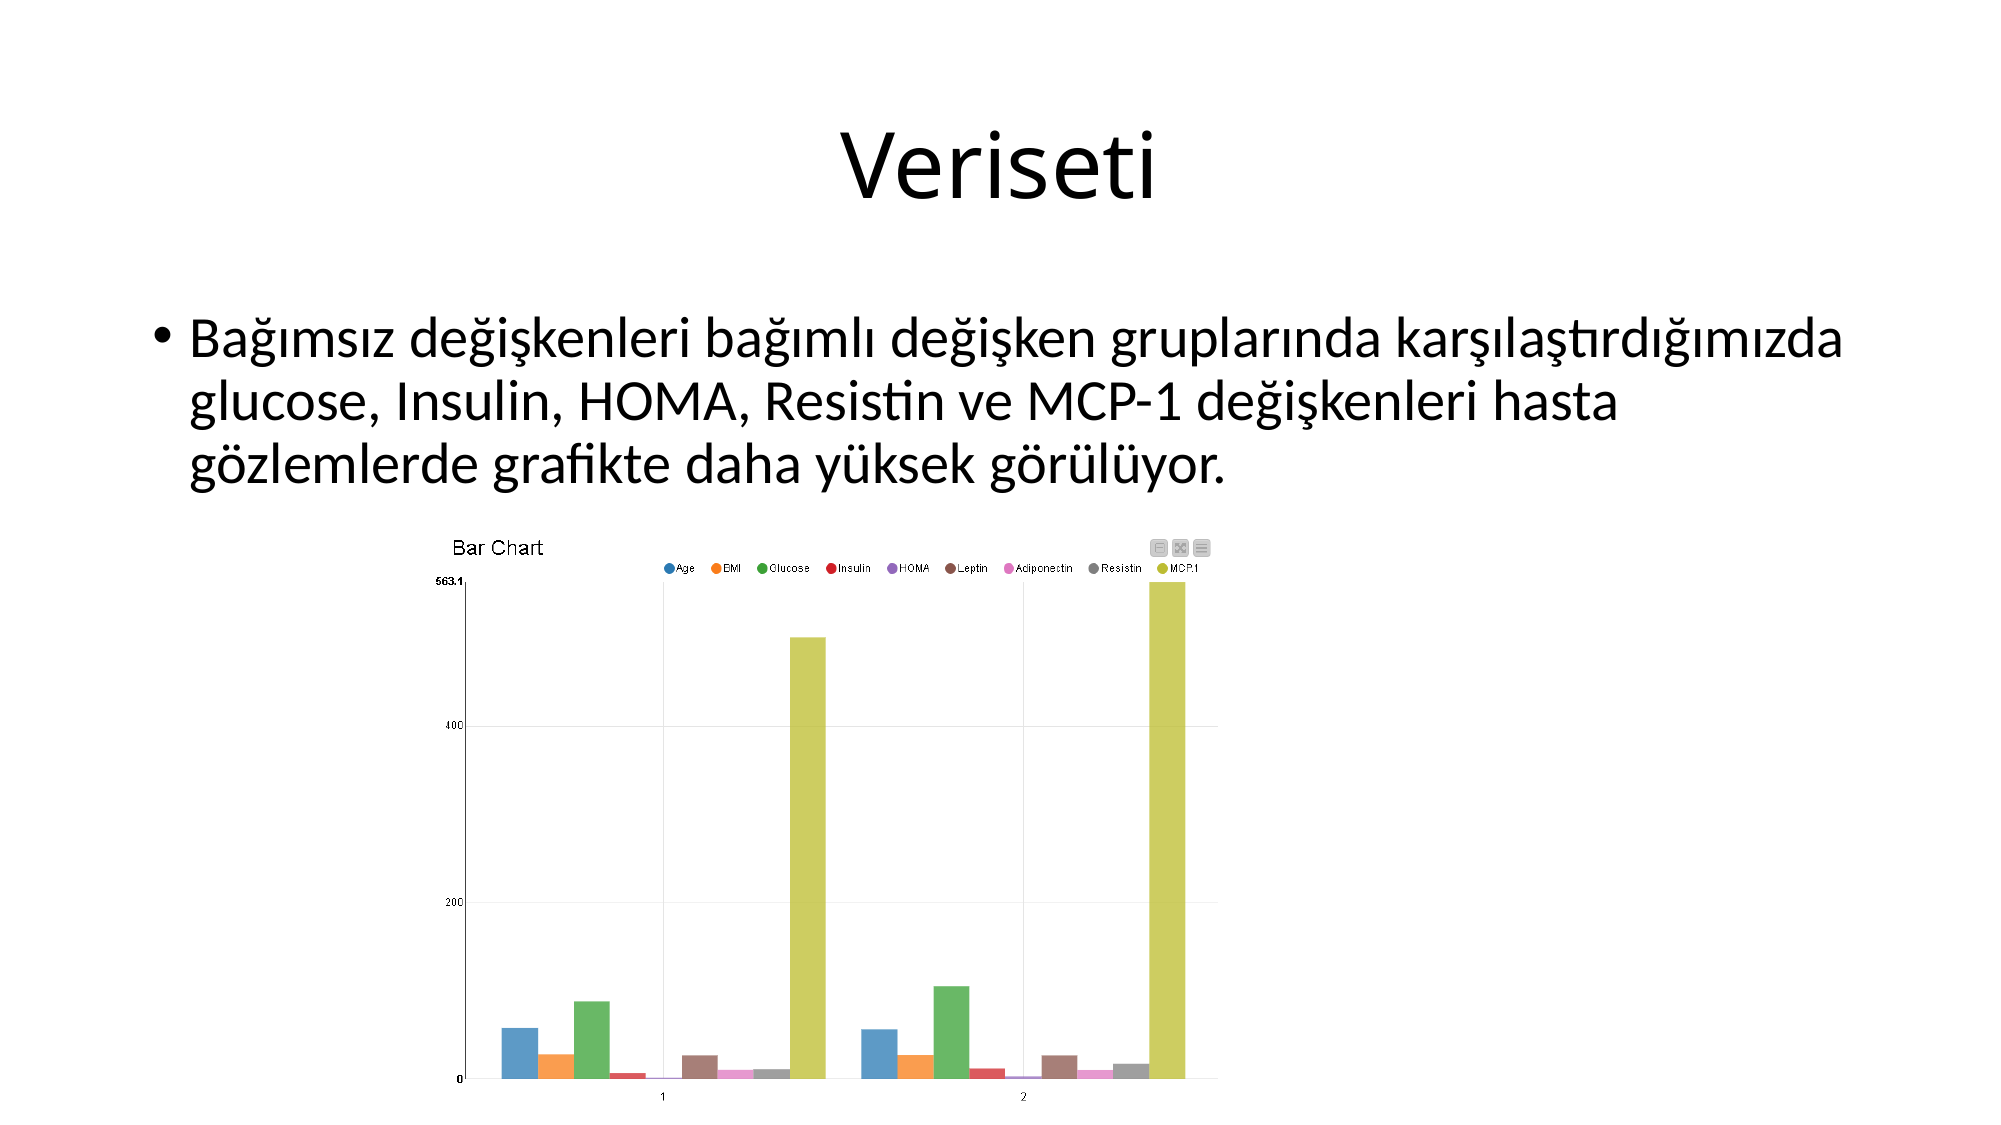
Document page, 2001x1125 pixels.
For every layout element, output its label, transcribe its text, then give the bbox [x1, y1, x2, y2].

picture [432, 522, 1218, 1108]
title Veriseti [137, 59, 1863, 278]
list Bağımsız değişkenleri bağımlı değişken gruplarında karşılaştırdığımızda glucose, Insulin, HOMA, Resistin ve MCP-1 değişkenleri hasta gözlemlerde grafikte daha yüksek görülüyor. [137, 299, 1863, 1014]
